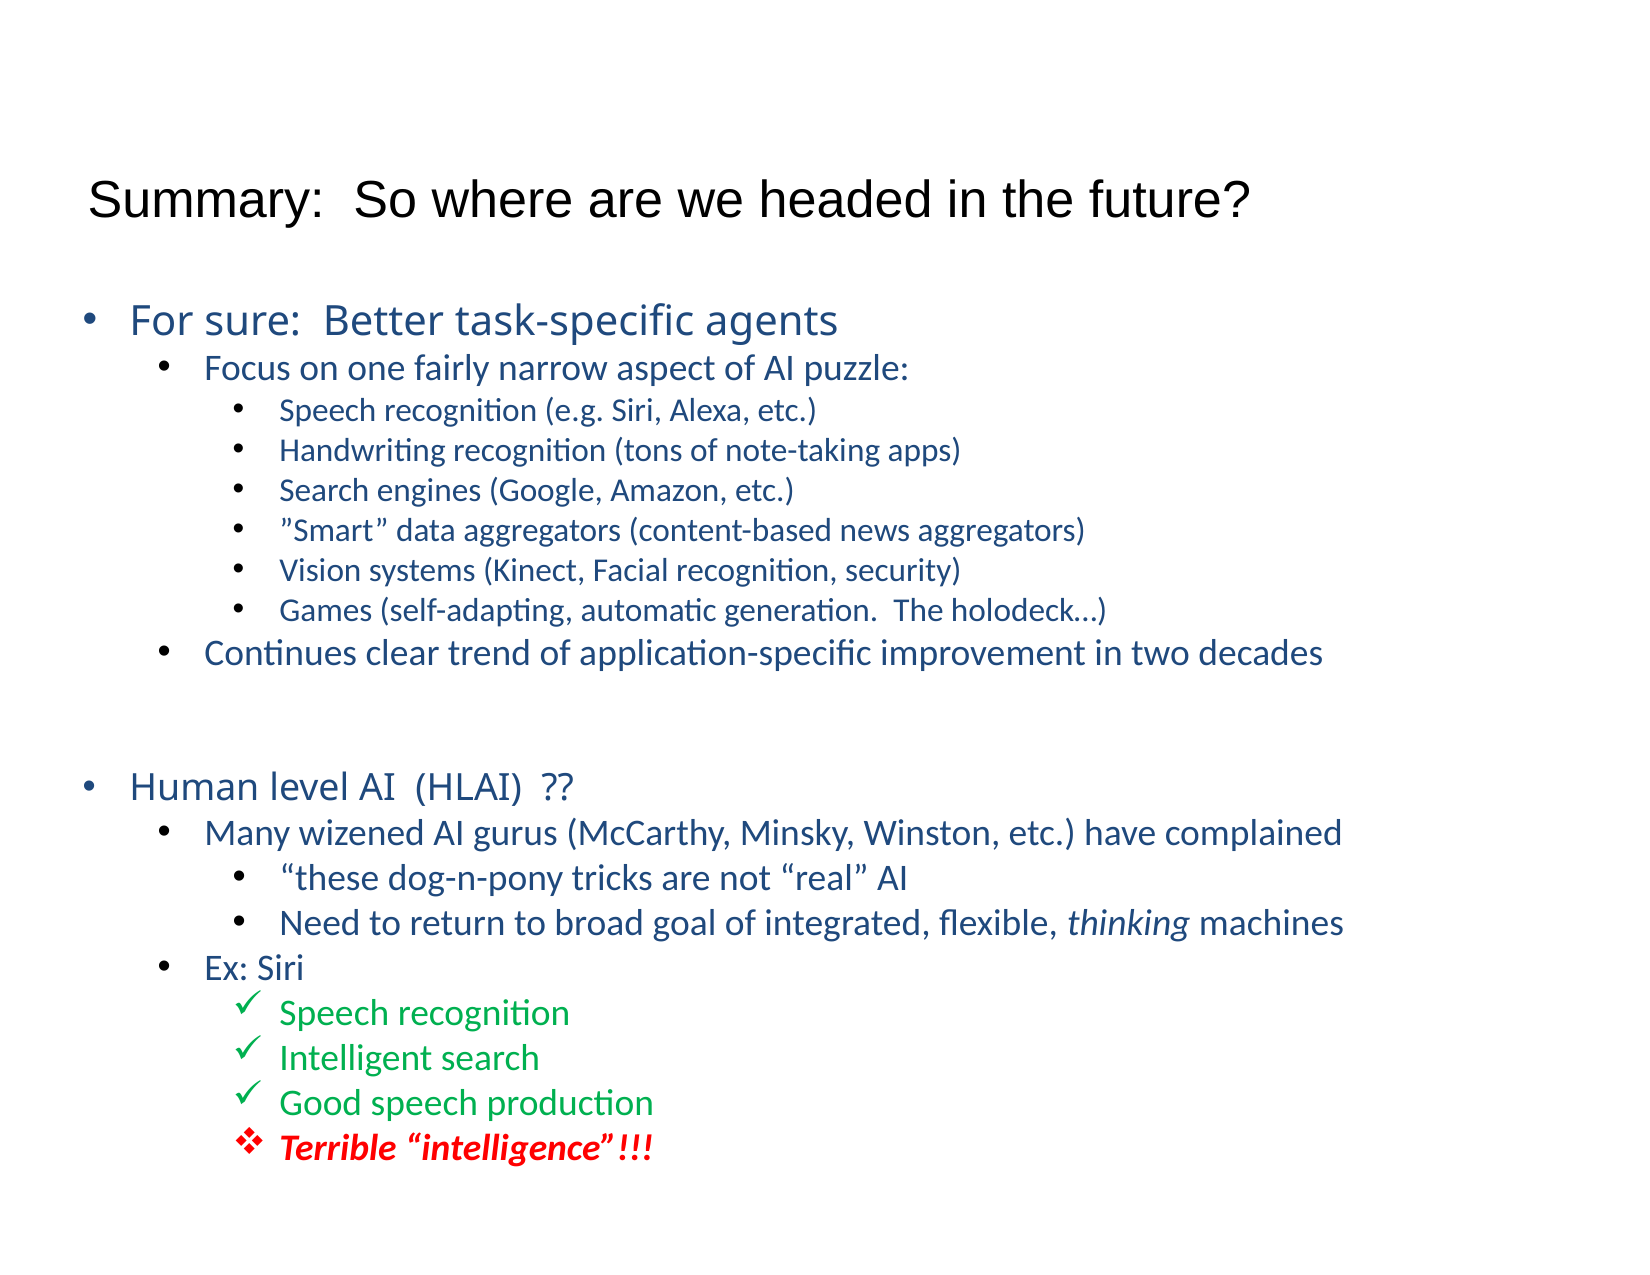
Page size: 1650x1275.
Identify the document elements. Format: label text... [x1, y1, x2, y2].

text_box For sure: Better task-specific agents Focus on one fairly narrow aspect of AI puzzle: Speech recognition (e.g. Siri, Alexa, etc.) Handwriting recognition (tons of note-taking apps) Search engines (Google, Amazon, etc.) ”Smart” data aggregators (content-based news aggregators) Vision systems (Kinect, Facial recognition, security) Games (self-adapting, automatic generation. The holodeck…) Continues clear trend of application-specific improvement in two decades Human level AI (HLAI) ?? Many wizened AI gurus (McCarthy, Minsky, Winston, etc.) have complained “these dog-n-pony tricks are not “real” AI Need to return to broad goal of integrated, flexible, thinking machines Ex: Siri Speech recognition Intelligent search Good speech production Terrible “intelligence”!!! [82, 293, 1563, 1223]
text_box Summary: So where are we headed in the future? [87, 165, 1563, 229]
